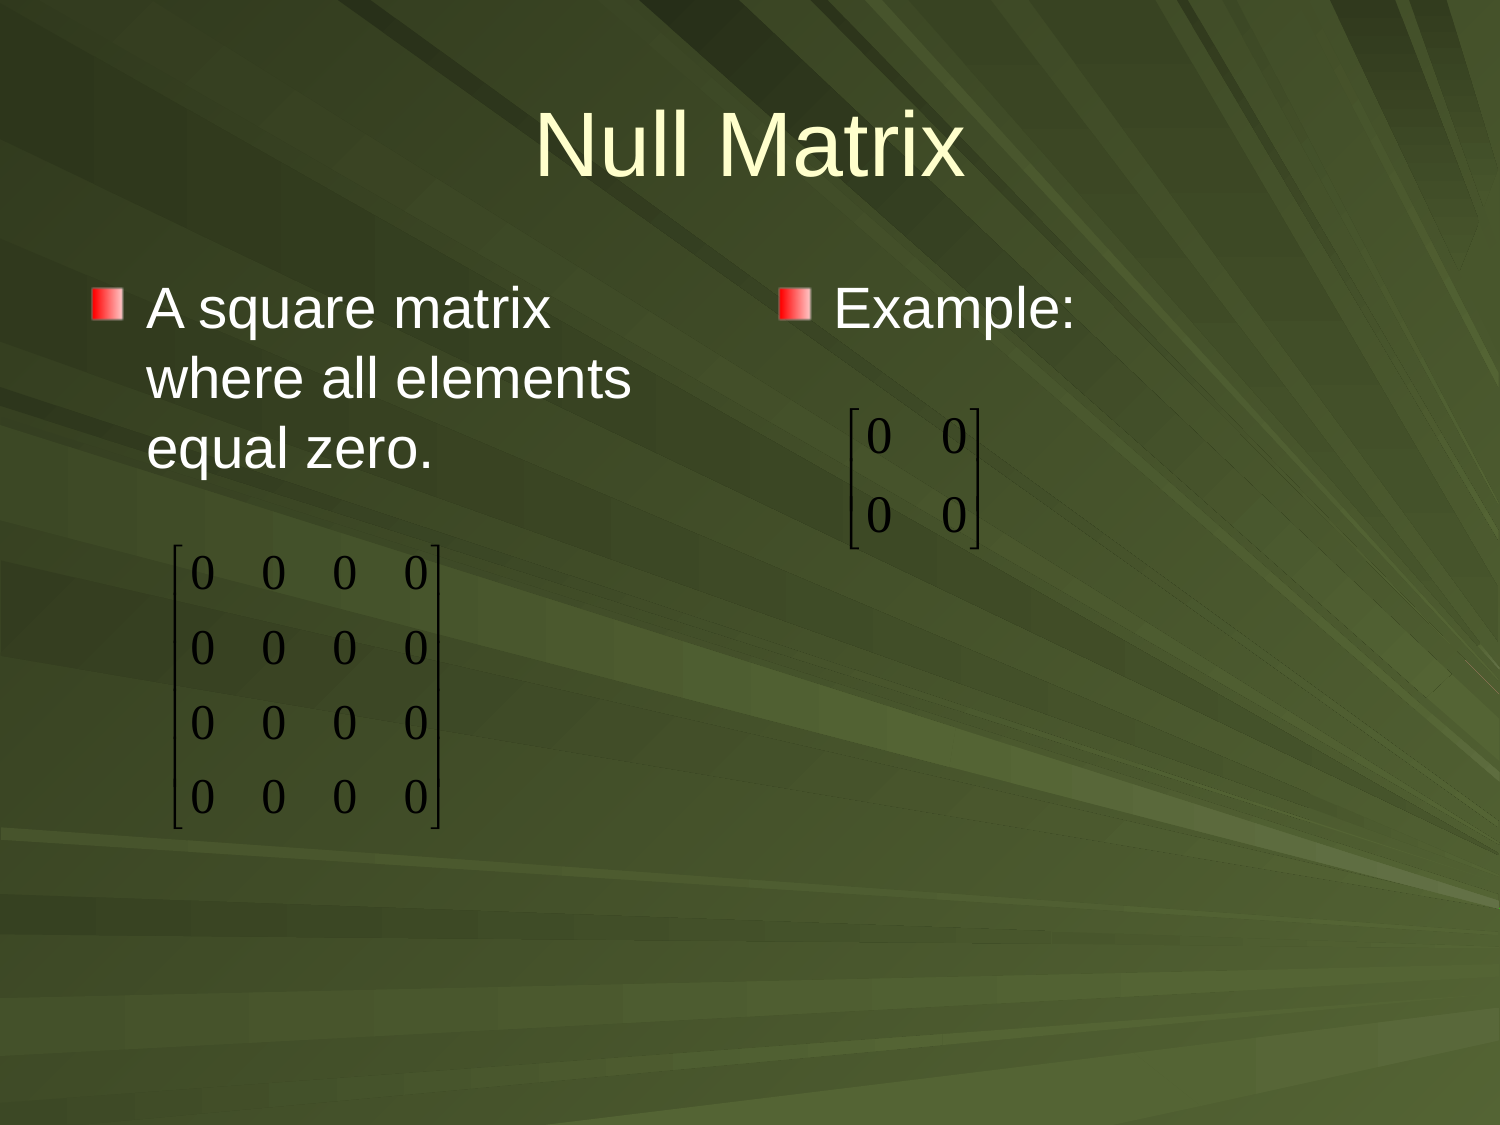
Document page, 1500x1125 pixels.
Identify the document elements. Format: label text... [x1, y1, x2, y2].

picture [90, 286, 127, 324]
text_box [162, 537, 459, 838]
picture [777, 286, 815, 324]
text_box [837, 399, 1001, 559]
list A square matrix where all elements equal zero. [74, 262, 738, 1006]
title Null Matrix [74, 45, 1426, 234]
list Example: [762, 262, 1426, 1006]
